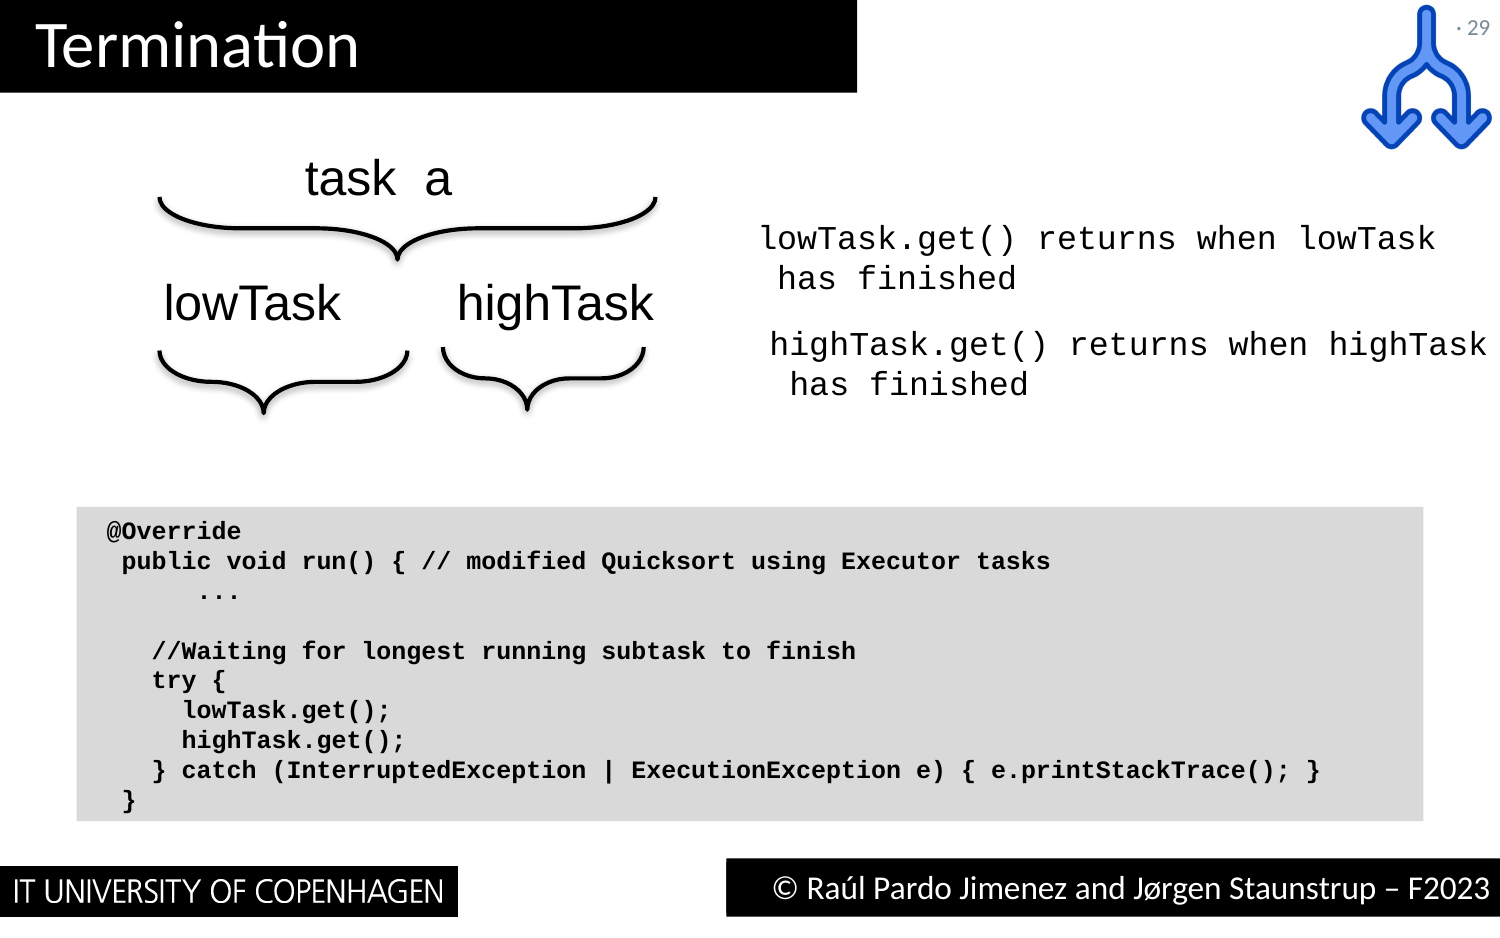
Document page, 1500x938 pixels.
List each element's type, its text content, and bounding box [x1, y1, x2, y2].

text_box highTask [442, 263, 669, 338]
text_box lowTask [148, 263, 357, 338]
text_box [157, 196, 658, 262]
text_box [440, 346, 646, 412]
text_box task a [290, 137, 468, 213]
picture [1353, 1, 1500, 154]
text_box [157, 350, 410, 416]
picture [15, 879, 442, 903]
text_box @Override public void run() { // modified Quicksort using Executor tasks ... //Waiting for longest running subtask to finish try { lowTask.get(); highTask.get(); } catch (InterruptedException | ExecutionException e) { e.printStackTrace(); } } [76, 506, 1424, 822]
text_box highTask.get() returns when highTask has finished [754, 315, 1500, 410]
title Termination [0, 0, 858, 93]
text_box lowTask.get() returns when lowTask has finished [742, 208, 1453, 304]
slide_number · 29 [1456, 8, 1495, 44]
